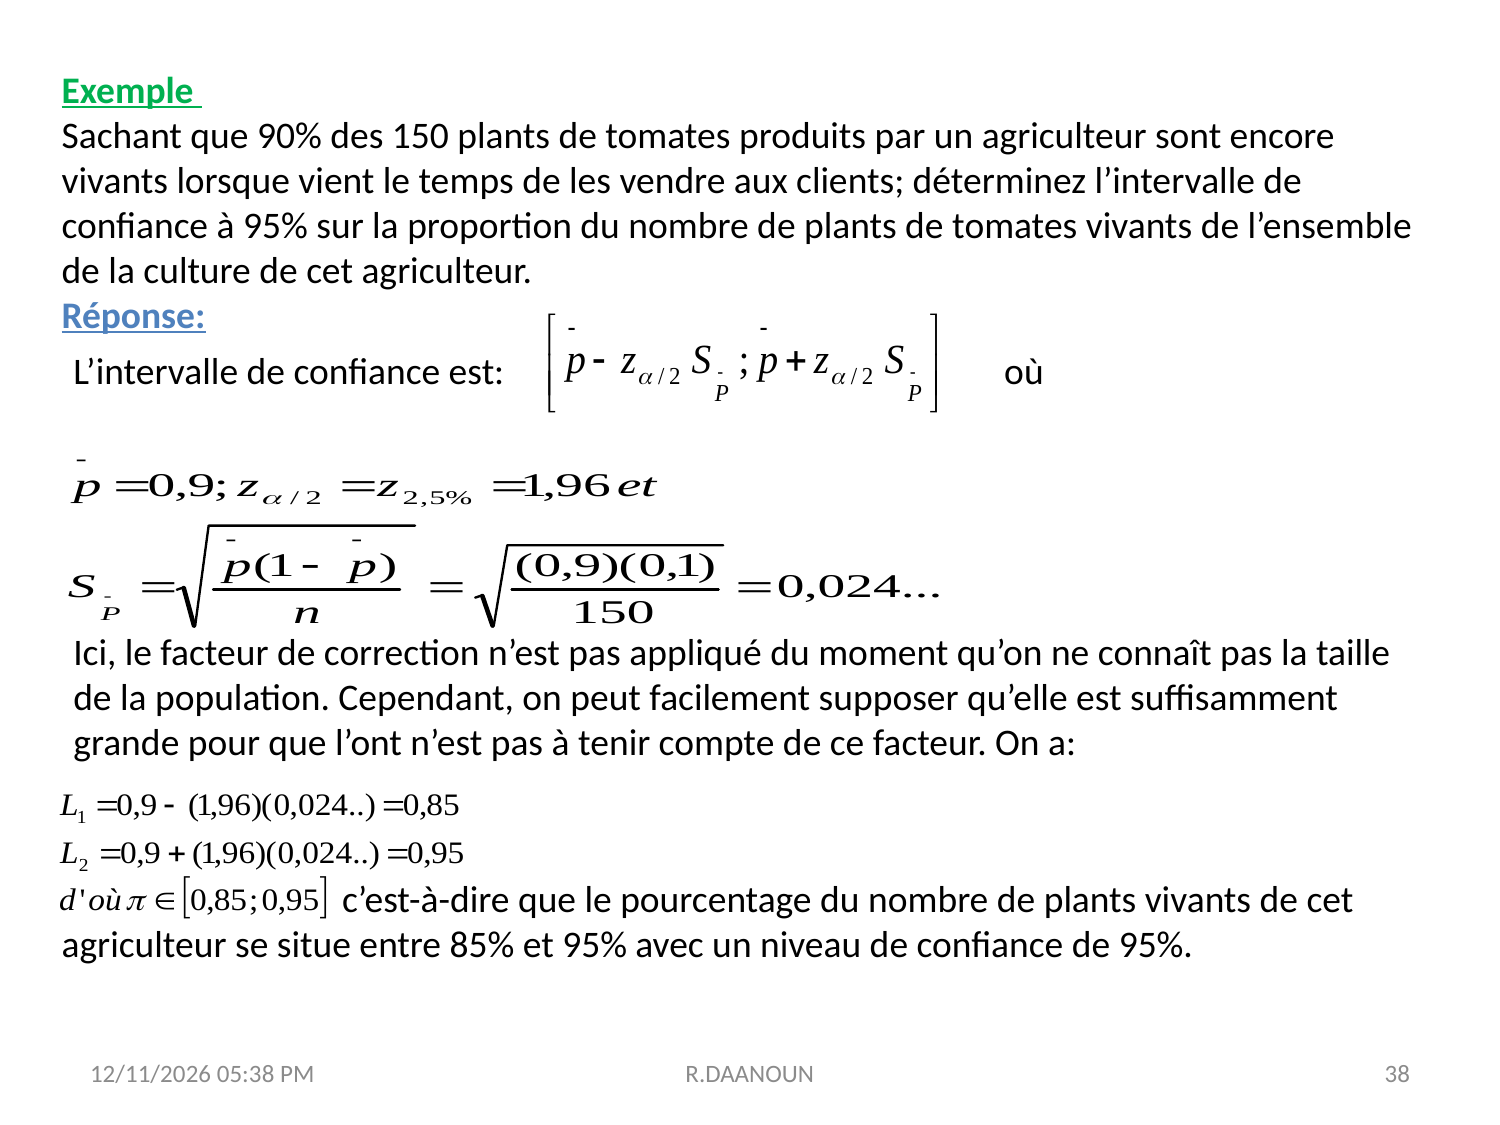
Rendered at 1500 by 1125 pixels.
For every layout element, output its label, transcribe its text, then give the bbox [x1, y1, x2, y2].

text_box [58, 445, 952, 634]
text_box Exemple Sachant que 90% des 150 plants de tomates produits par un agriculteur sont encore vivants lorsque vient le temps de les vendre aux clients; déterminez l’intervalle de confiance à 95% sur la proportion du nombre de plants de tomates vivants de l’ensemble de la culture de cet agriculteur. Réponse: [46, 58, 1454, 1125]
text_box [538, 304, 952, 423]
text_box Ici, le facteur de correction n’est pas appliqué du moment qu’on ne connaît pas la taille de la population. Cependant, on peut facilement supposer qu’elle est suffisamment grande pour que l’ont n’est pas à tenir compte de ce facteur. On a: [58, 621, 1453, 771]
text_box L’intervalle de confiance est: où [58, 339, 1418, 445]
text_box c’est-à-dire que le pourcentage du nombre de plants vivants de cet agriculteur se situe entre 85% et 95% avec un niveau de confiance de 95%. [46, 867, 1372, 973]
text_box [53, 784, 469, 924]
